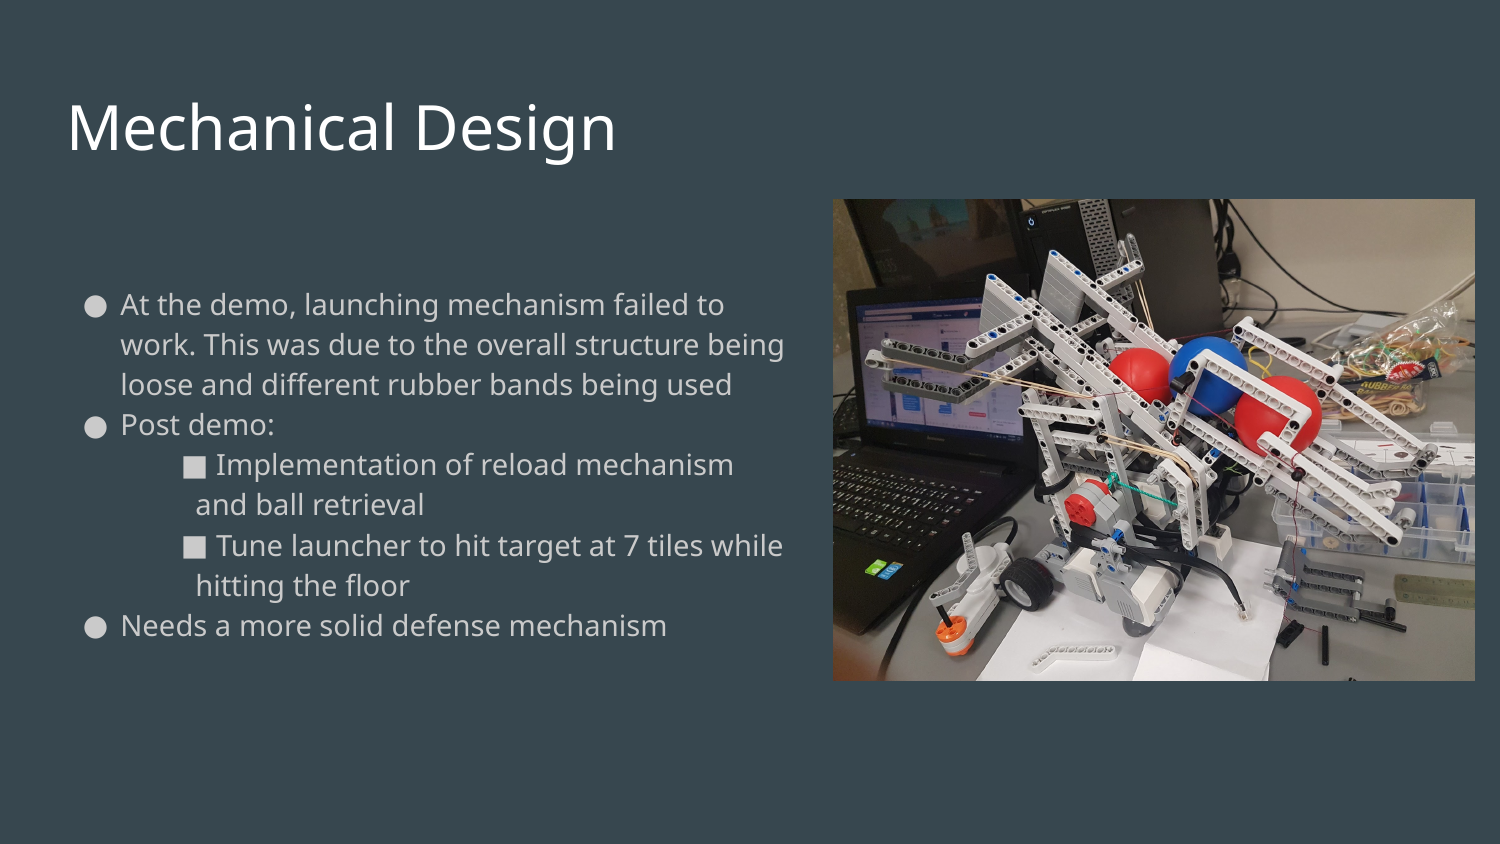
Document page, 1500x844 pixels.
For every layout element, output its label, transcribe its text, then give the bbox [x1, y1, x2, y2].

picture [833, 199, 1476, 681]
list At the demo, launching mechanism failed to work. This was due to the overall structure being loose and different rubber bands being used Post demo: Implementation of reload mechanism and ball retrieval Tune launcher to hit target at 7 tiles while hitting the floor Needs a more solid defense mechanism [30, 265, 809, 844]
title Mechanical Design [51, 72, 1449, 167]
